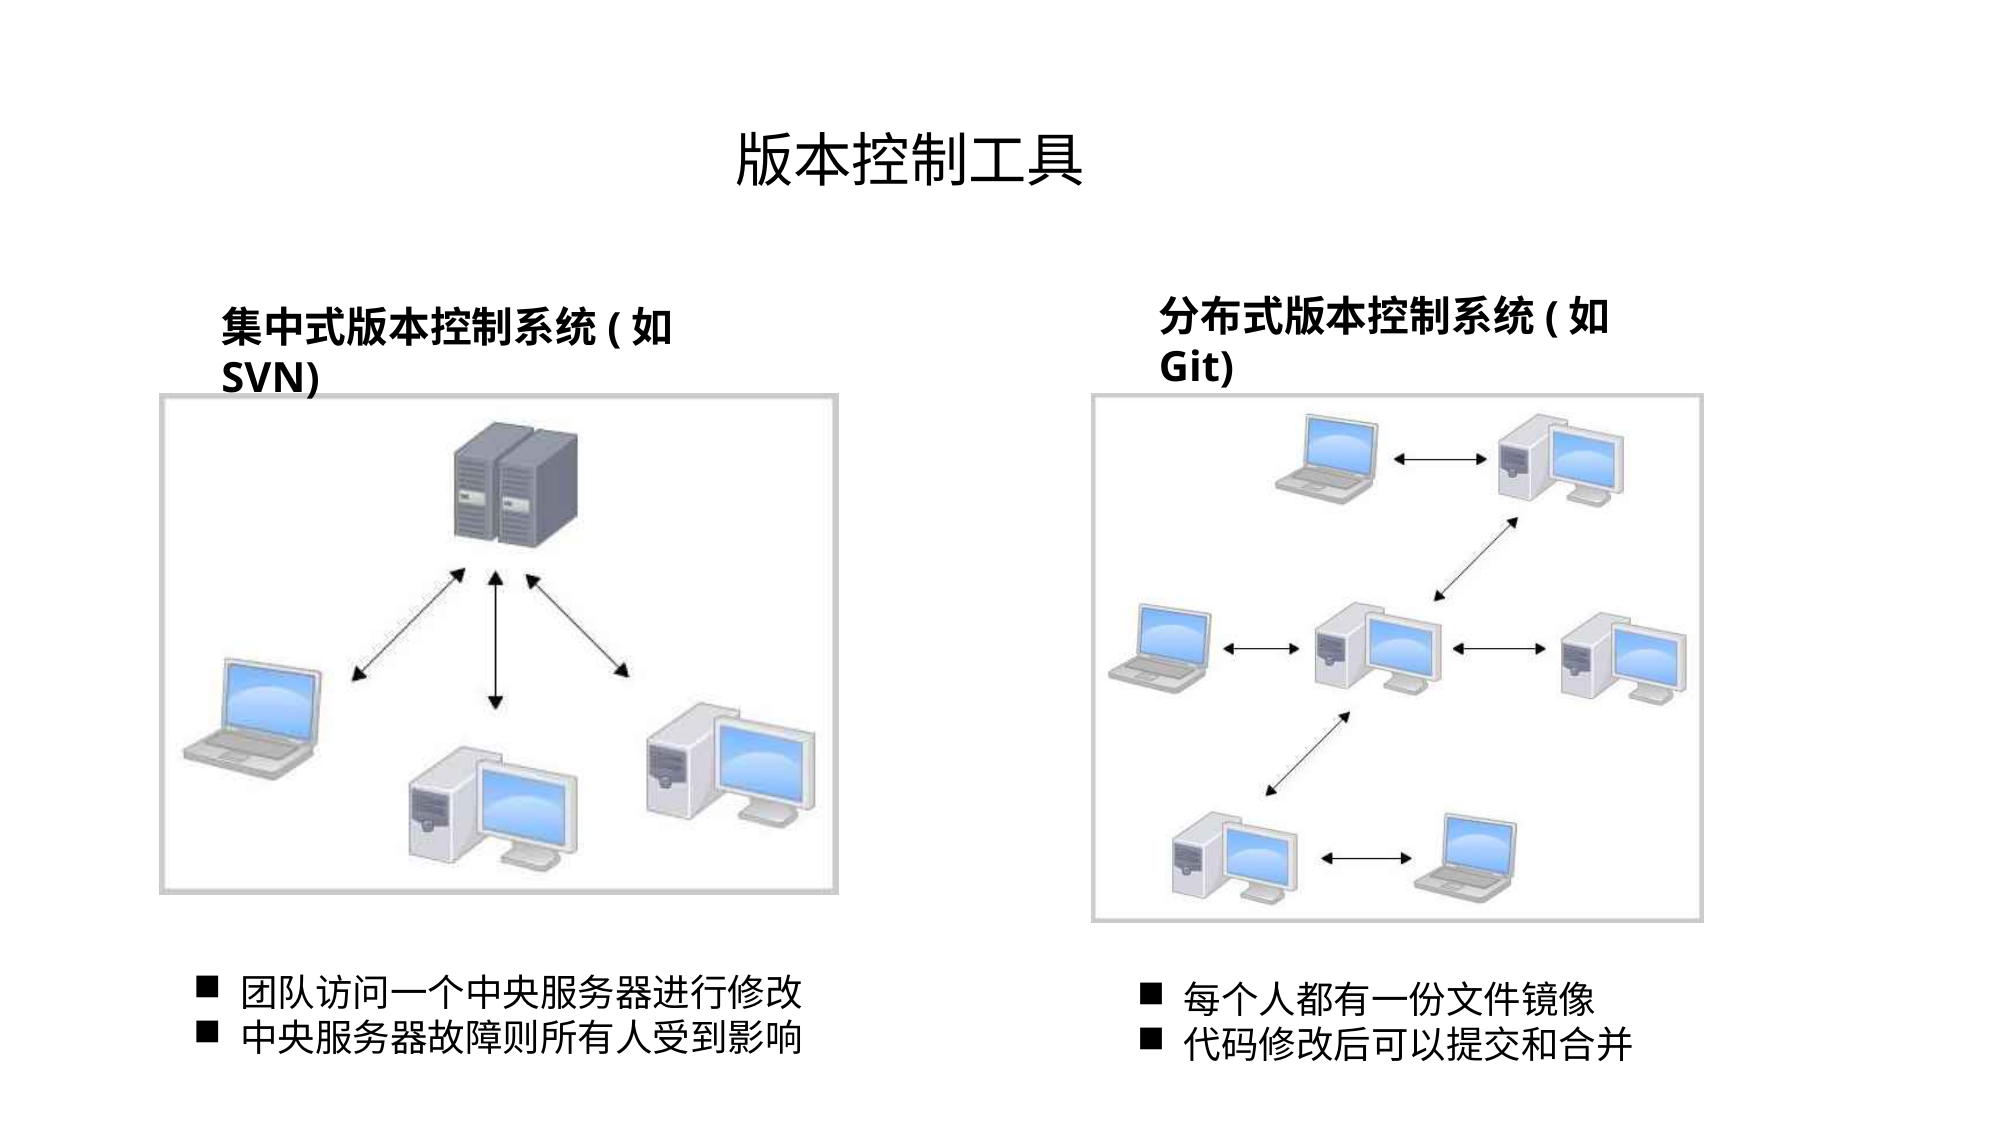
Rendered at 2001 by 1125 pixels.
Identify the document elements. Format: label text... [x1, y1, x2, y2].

text_box 每个人都有一份文件镜像 代码修改后可以提交和合并 [1122, 968, 1764, 1119]
text_box 团队访问一个中央服务器进行修改 中央服务器故障则所有人受到影响 [178, 962, 820, 1112]
text_box 版本控制工具 [720, 116, 1130, 201]
text_box 分布式版本控制系统(如Git) [1144, 281, 1687, 393]
picture [1091, 393, 1704, 924]
text_box 集中式版本控制系统(如SVN) [206, 293, 749, 393]
picture [159, 393, 840, 896]
